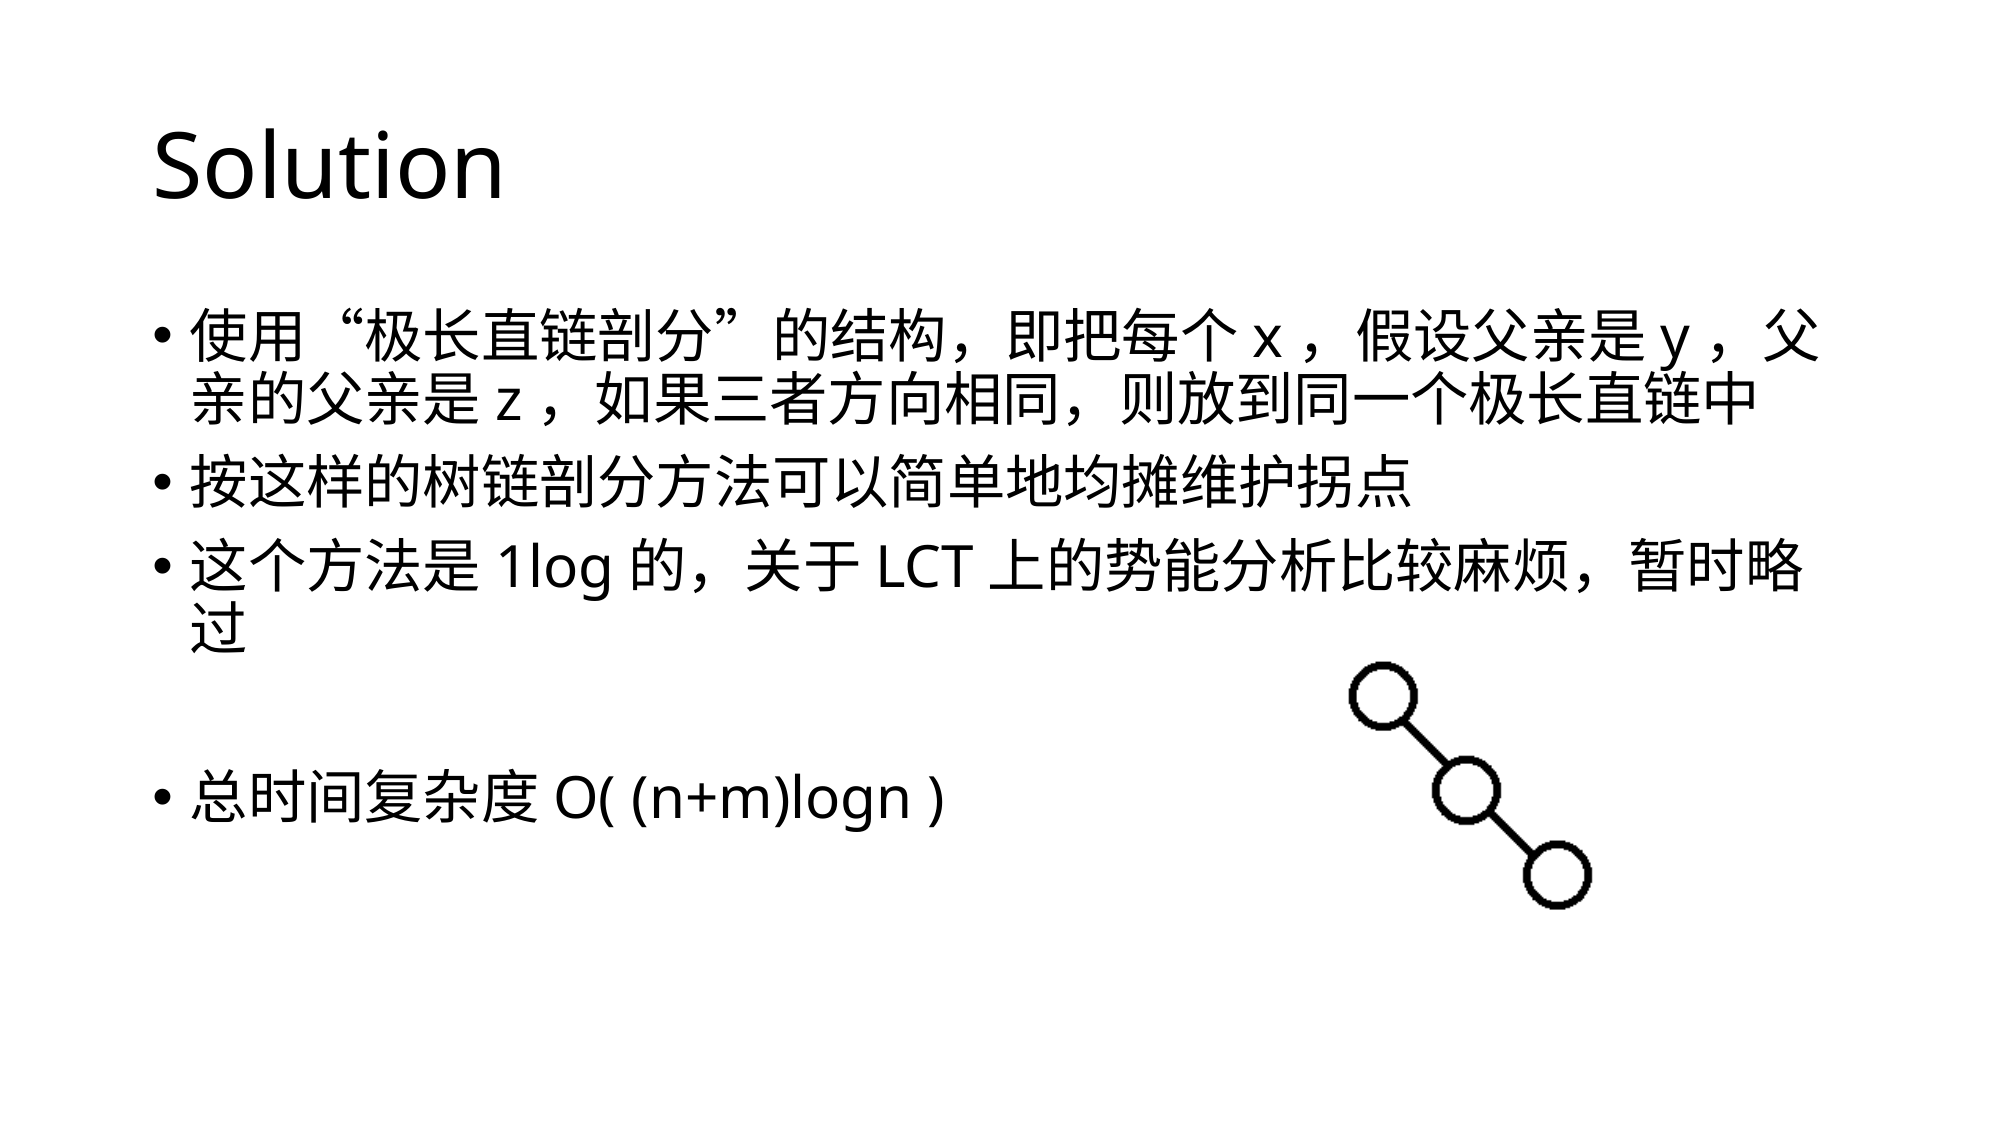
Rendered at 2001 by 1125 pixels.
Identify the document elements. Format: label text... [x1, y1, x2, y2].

list 使用“极长直链剖分”的结构，即把每个x，假设父亲是y，父亲的父亲是z，如果三者方向相同，则放到同一个极长直链中 按这样的树链剖分方法可以简单地均摊维护拐点 这个方法是1log的，关于LCT上的势能分析比较麻烦，暂时略过 总时间复杂度O( (n+m)logn ) [137, 299, 1863, 1014]
picture [1324, 640, 1619, 946]
title Solution [137, 59, 1863, 278]
